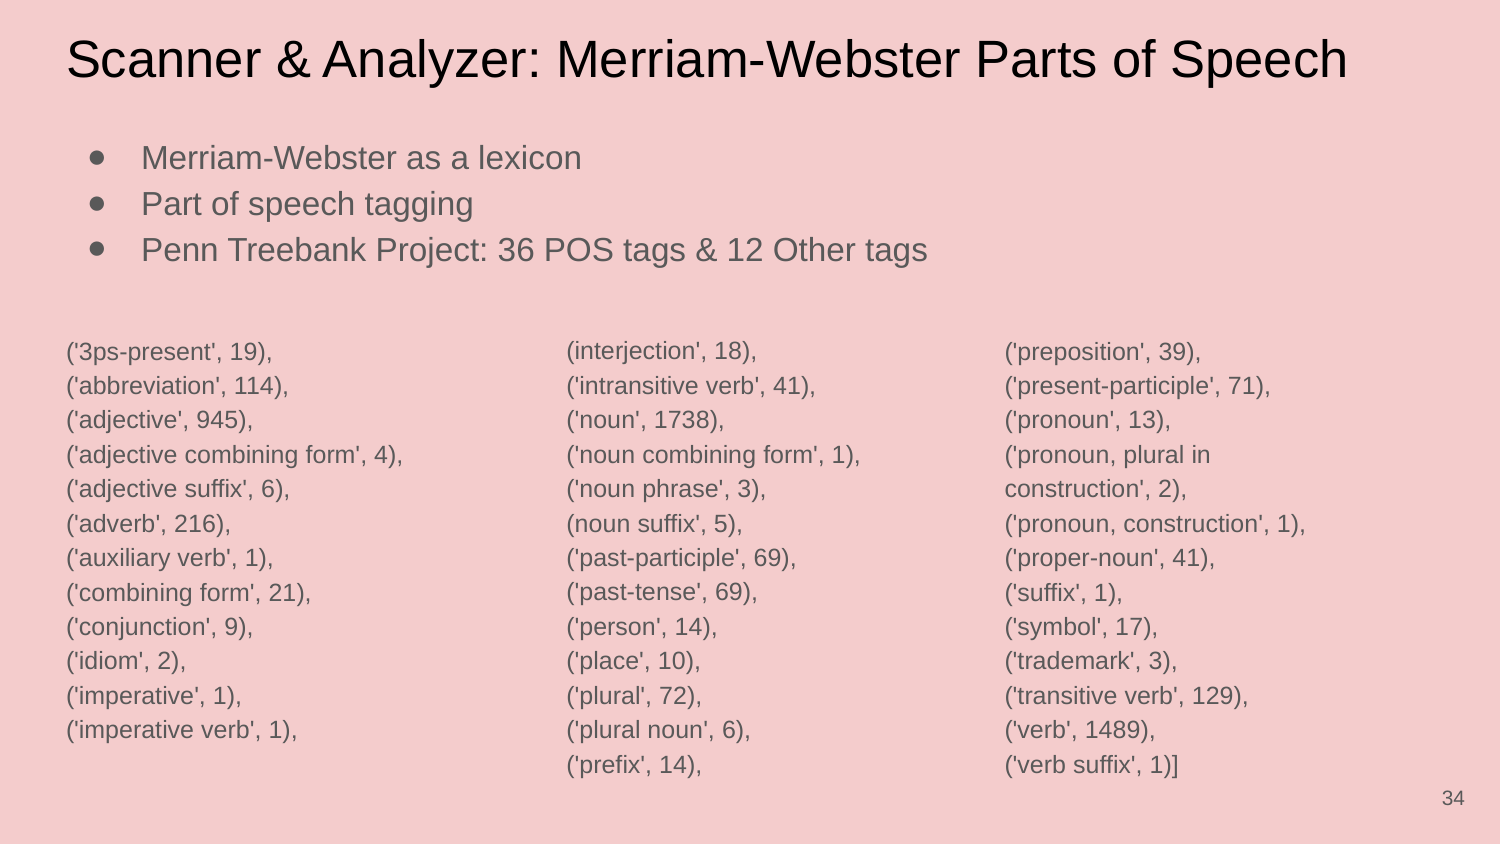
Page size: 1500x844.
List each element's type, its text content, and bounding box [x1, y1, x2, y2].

slide_number ‹#› [1389, 764, 1480, 830]
list ('3ps-present', 19), ('abbreviation', 114), ('adjective', 945), ('adjective combining form', 4), ('adjective suffix', 6), ('adverb', 216), ('auxiliary verb', 1), ('combining form', 21), ('conjunction', 9), ('idiom', 2), ('imperative', 1), ('imperative verb', 1), [51, 315, 466, 830]
title Scanner & Analyzer: Merriam-Webster Parts of Speech [51, 10, 1449, 105]
text_box Merriam-Webster as a lexicon Part of speech tagging Penn Treebank Project: 36 POS tags & 12 Other tags [51, 114, 1301, 283]
text_box (interjection', 18), ('intransitive verb', 41), ('noun', 1738), ('noun combining form', 1), ('noun phrase', 3), (noun suffix', 5), ('past-participle', 69), ('past-tense', 69), ('person', 14), ('place', 10), ('plural', 72), ('plural noun', 6), ('prefix', 14), [551, 315, 906, 823]
text_box ('preposition', 39), ('present-participle', 71), ('pronoun', 13), ('pronoun, plural in construction', 2), ('pronoun, construction', 1), ('proper-noun', 41), ('suffix', 1), ('symbol', 17), ('trademark', 3), ('transitive verb', 129), ('verb', 1489), ('verb suffix', 1)] [989, 315, 1374, 844]
